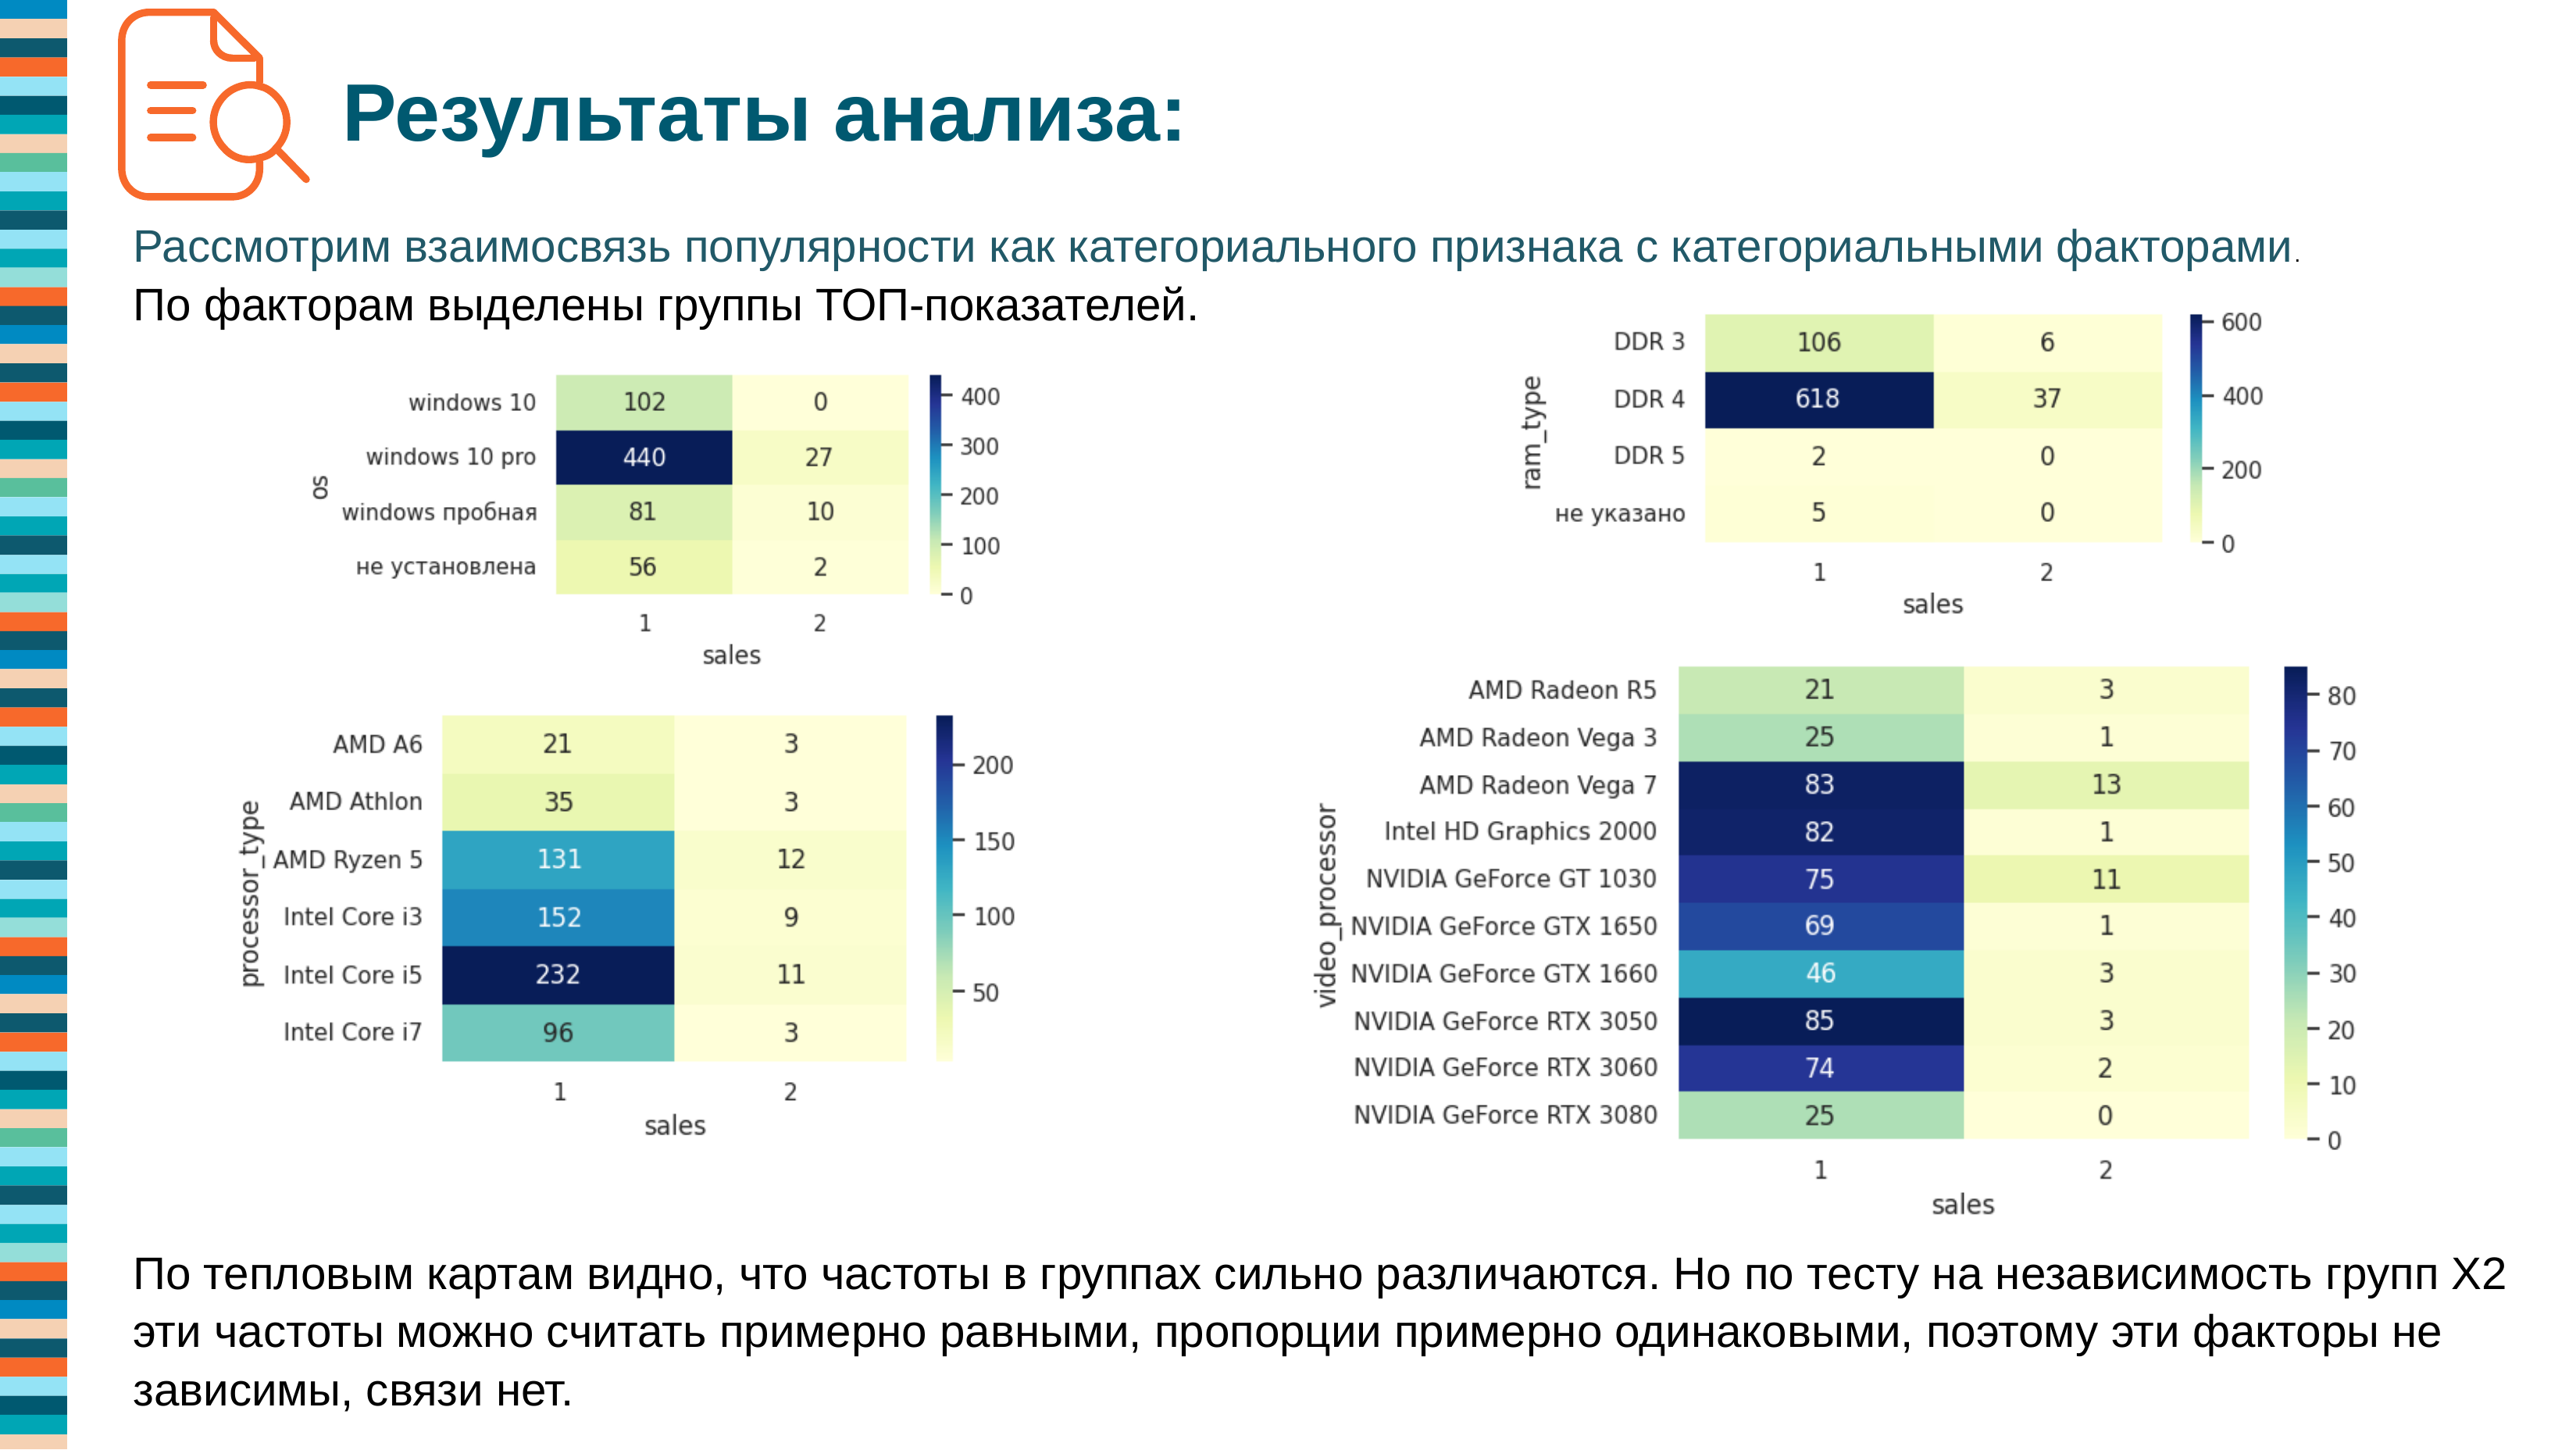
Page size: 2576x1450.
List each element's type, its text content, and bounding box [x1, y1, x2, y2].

text_box Результаты анализа: [330, 46, 1293, 163]
picture [1299, 652, 2372, 1234]
picture [223, 702, 1031, 1155]
text_box По тепловым картам видно, что частоты в группах сильно различаются. Но по тесту на независимость групп Х2 эти частоты можно считать примерно равными, пропорции примерно одинаковыми, поэтому эти факторы не зависимы, связи нет. [121, 1234, 2536, 1421]
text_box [121, 12, 307, 198]
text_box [0, 0, 68, 1450]
text_box Рассмотрим взаимосвязь популярности как категориального признака с категориальными факторами. По факторам выделены группы ТОП-показателей. [121, 207, 2536, 336]
picture [1504, 298, 2278, 634]
picture [294, 362, 1015, 683]
